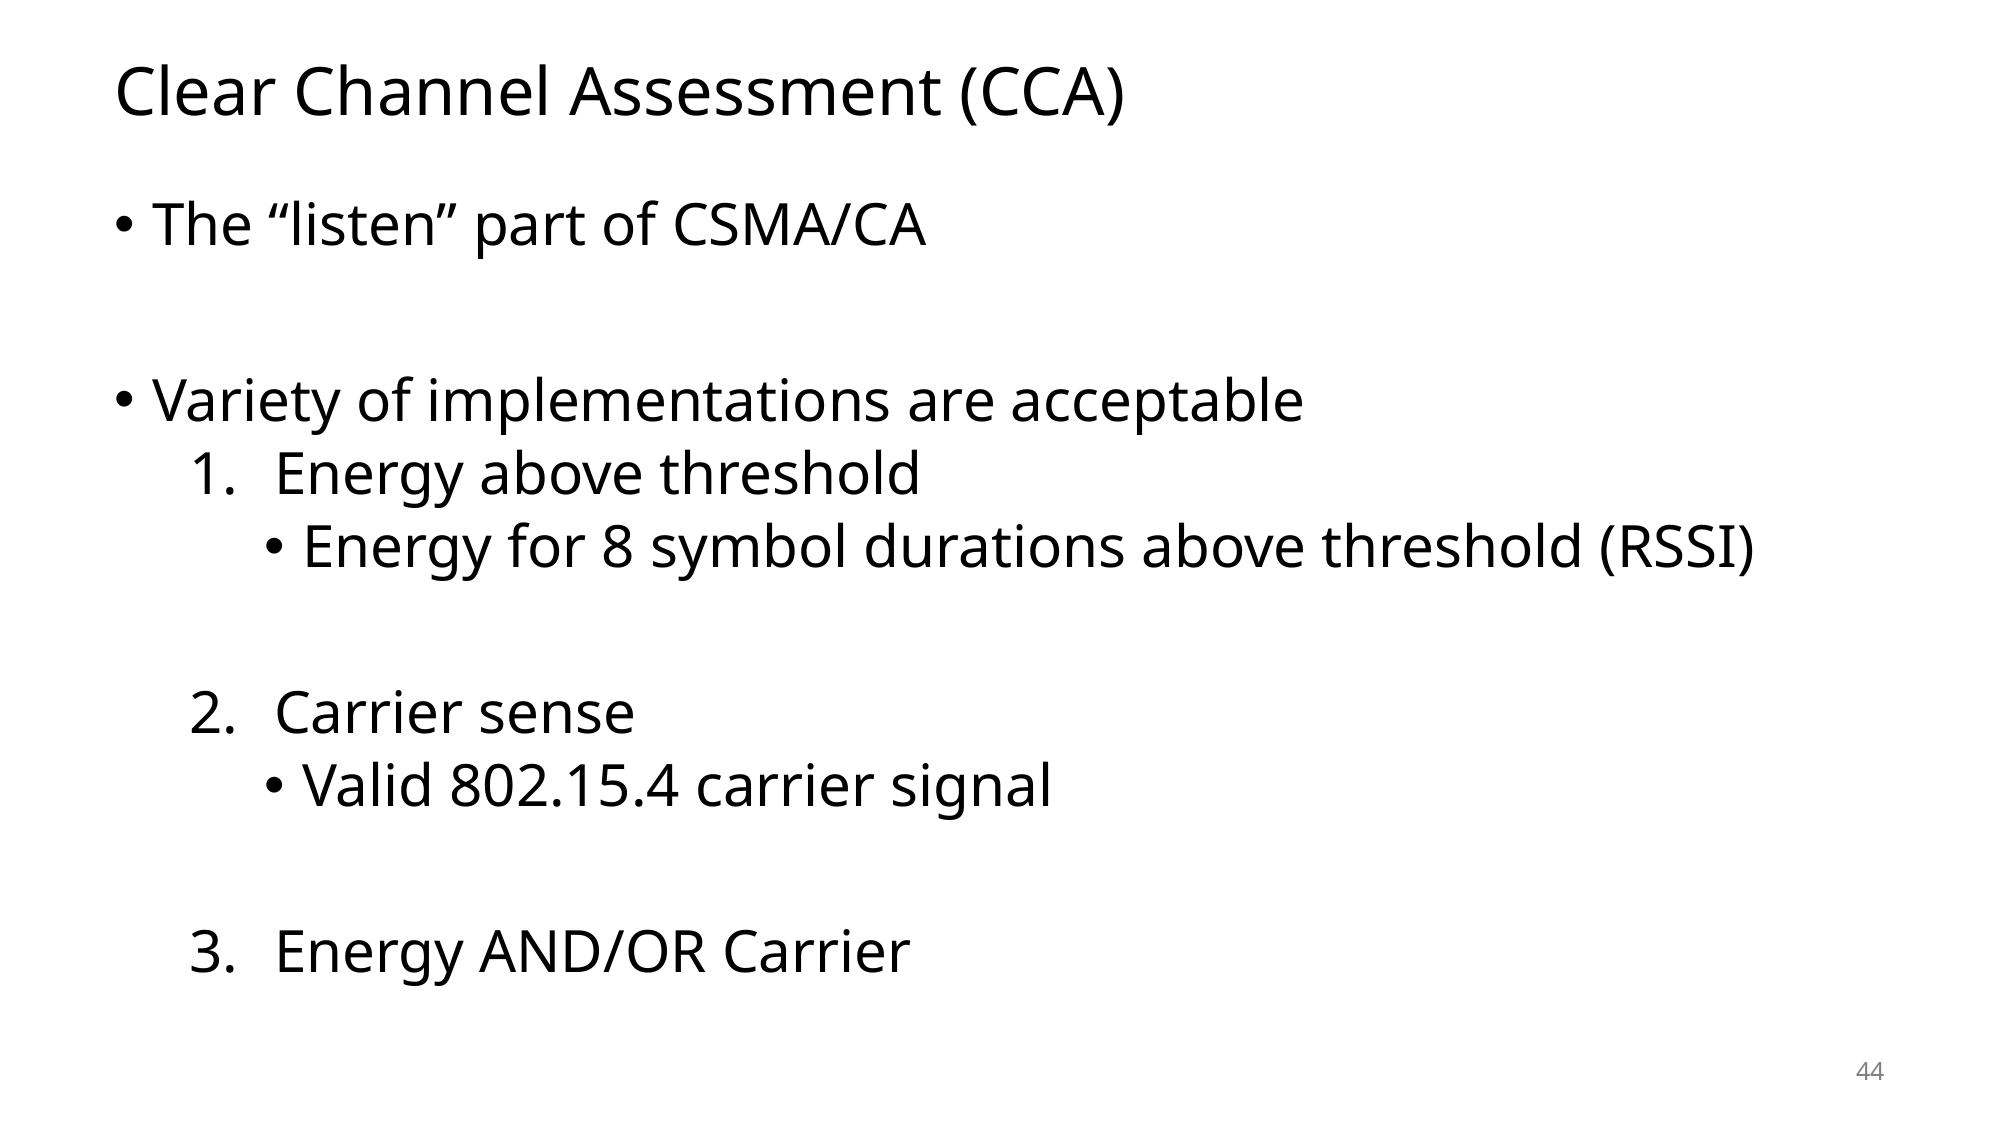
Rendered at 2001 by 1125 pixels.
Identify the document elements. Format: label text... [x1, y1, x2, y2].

slide_number 44 [1749, 1042, 1900, 1103]
list The “listen” part of CSMA/CA Variety of implementations are acceptable Energy above threshold Energy for 8 symbol durations above threshold (RSSI) Carrier sense Valid 802.15.4 carrier signal Energy AND/OR Carrier [99, 187, 1900, 1013]
title Clear Channel Assessment (CCA) [99, 37, 1900, 150]
